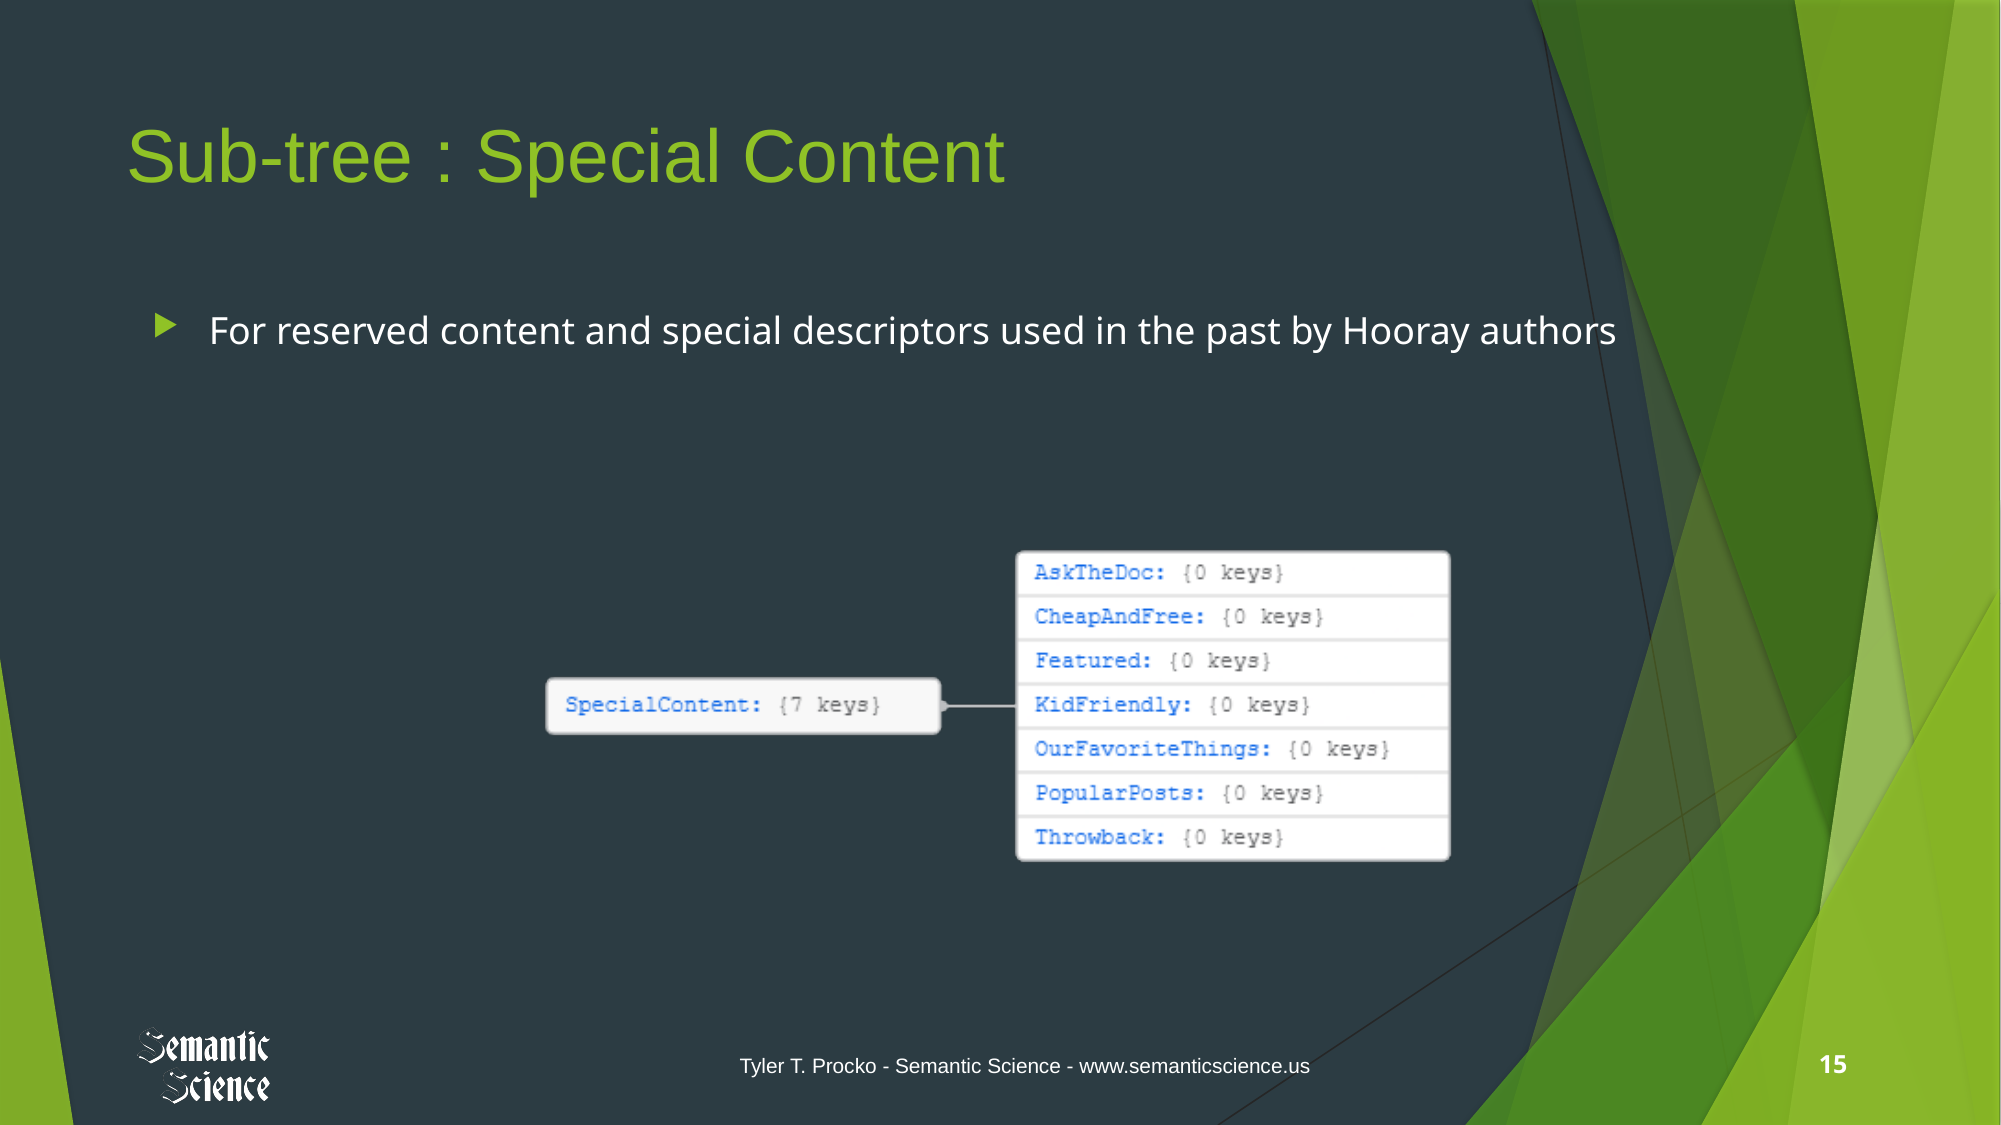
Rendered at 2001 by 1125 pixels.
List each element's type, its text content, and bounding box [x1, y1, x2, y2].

picture [136, 1026, 270, 1104]
title Sub-tree : Special Content [111, 99, 1522, 317]
list For reserved content and special descriptors used in the past by Hooray authors [137, 299, 1863, 910]
footer Tyler T. Procko - Semantic Science - www.semanticscience.us [724, 1035, 1466, 1096]
picture [525, 529, 1475, 883]
slide_number 15 [1738, 1035, 1863, 1096]
